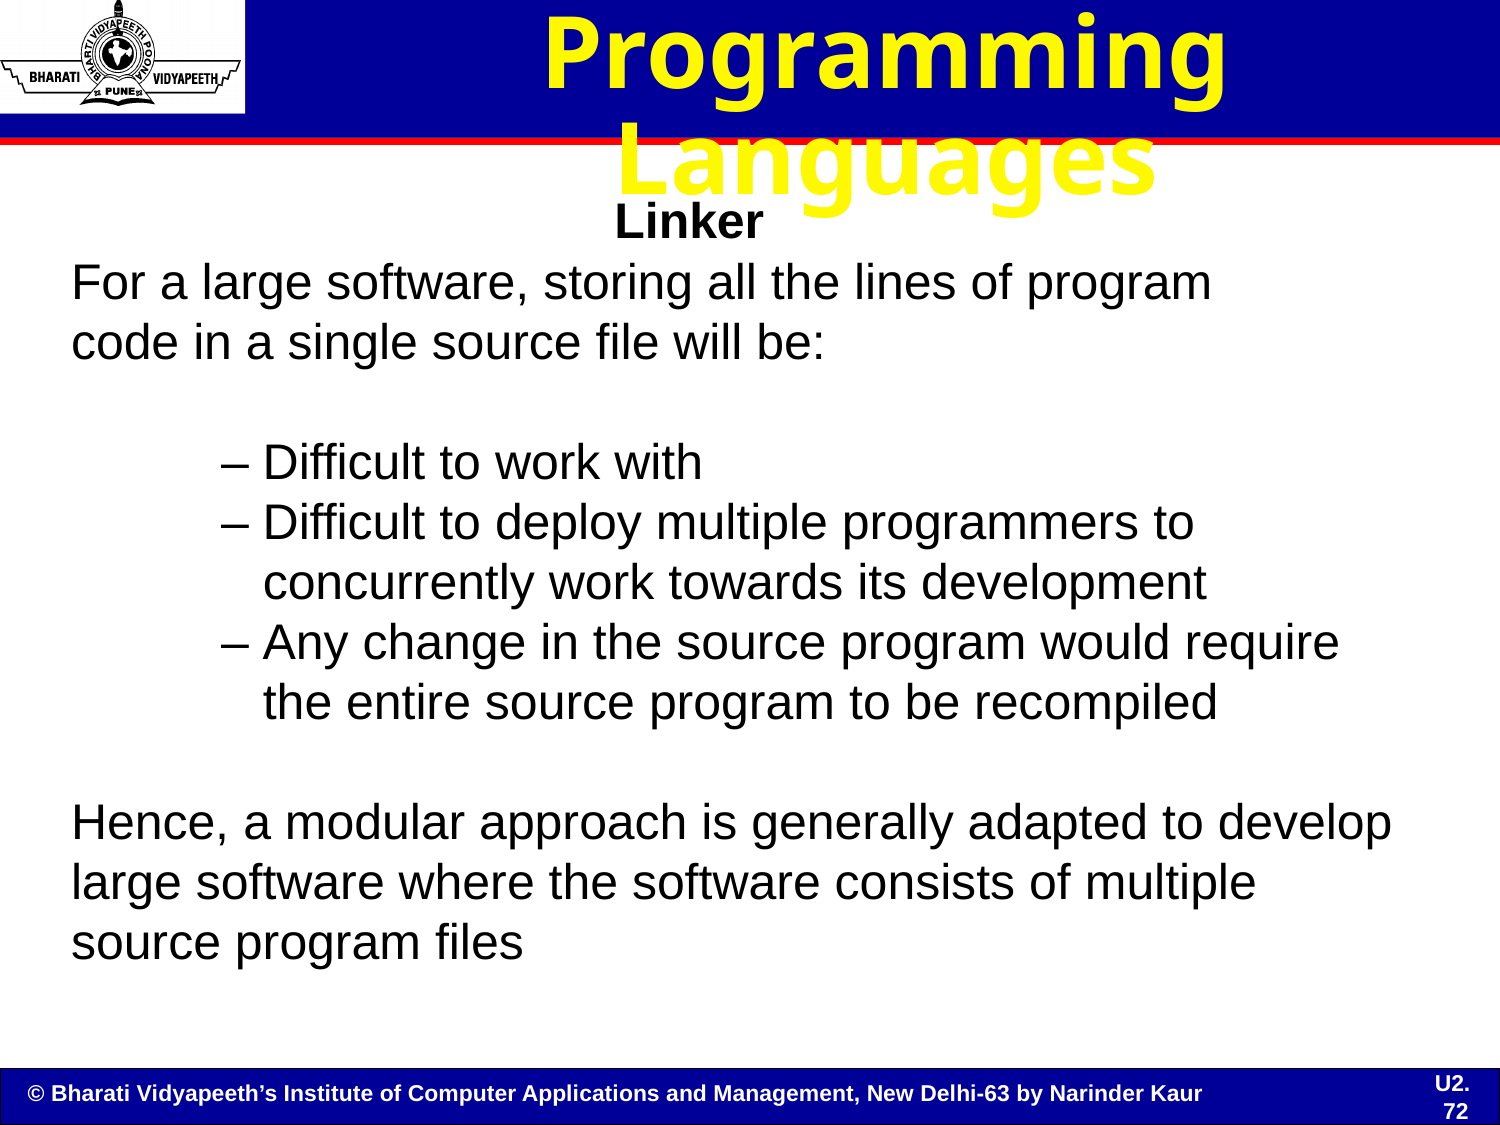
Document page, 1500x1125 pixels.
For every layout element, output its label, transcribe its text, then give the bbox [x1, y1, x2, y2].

text_box For a large software, storing all the lines of program code in a single source file will be: – Difficult to work with – Difficult to deploy multiple programmers to concurrently work towards its development – Any change in the source program would require the entire source program to be recompiled Hence, a modular approach is generally adapted to develop large software where the software consists of multiple source program files [56, 242, 1416, 978]
title Programming Languages [272, 0, 1500, 220]
picture [0, 0, 241, 106]
text_box Linker [599, 180, 780, 242]
